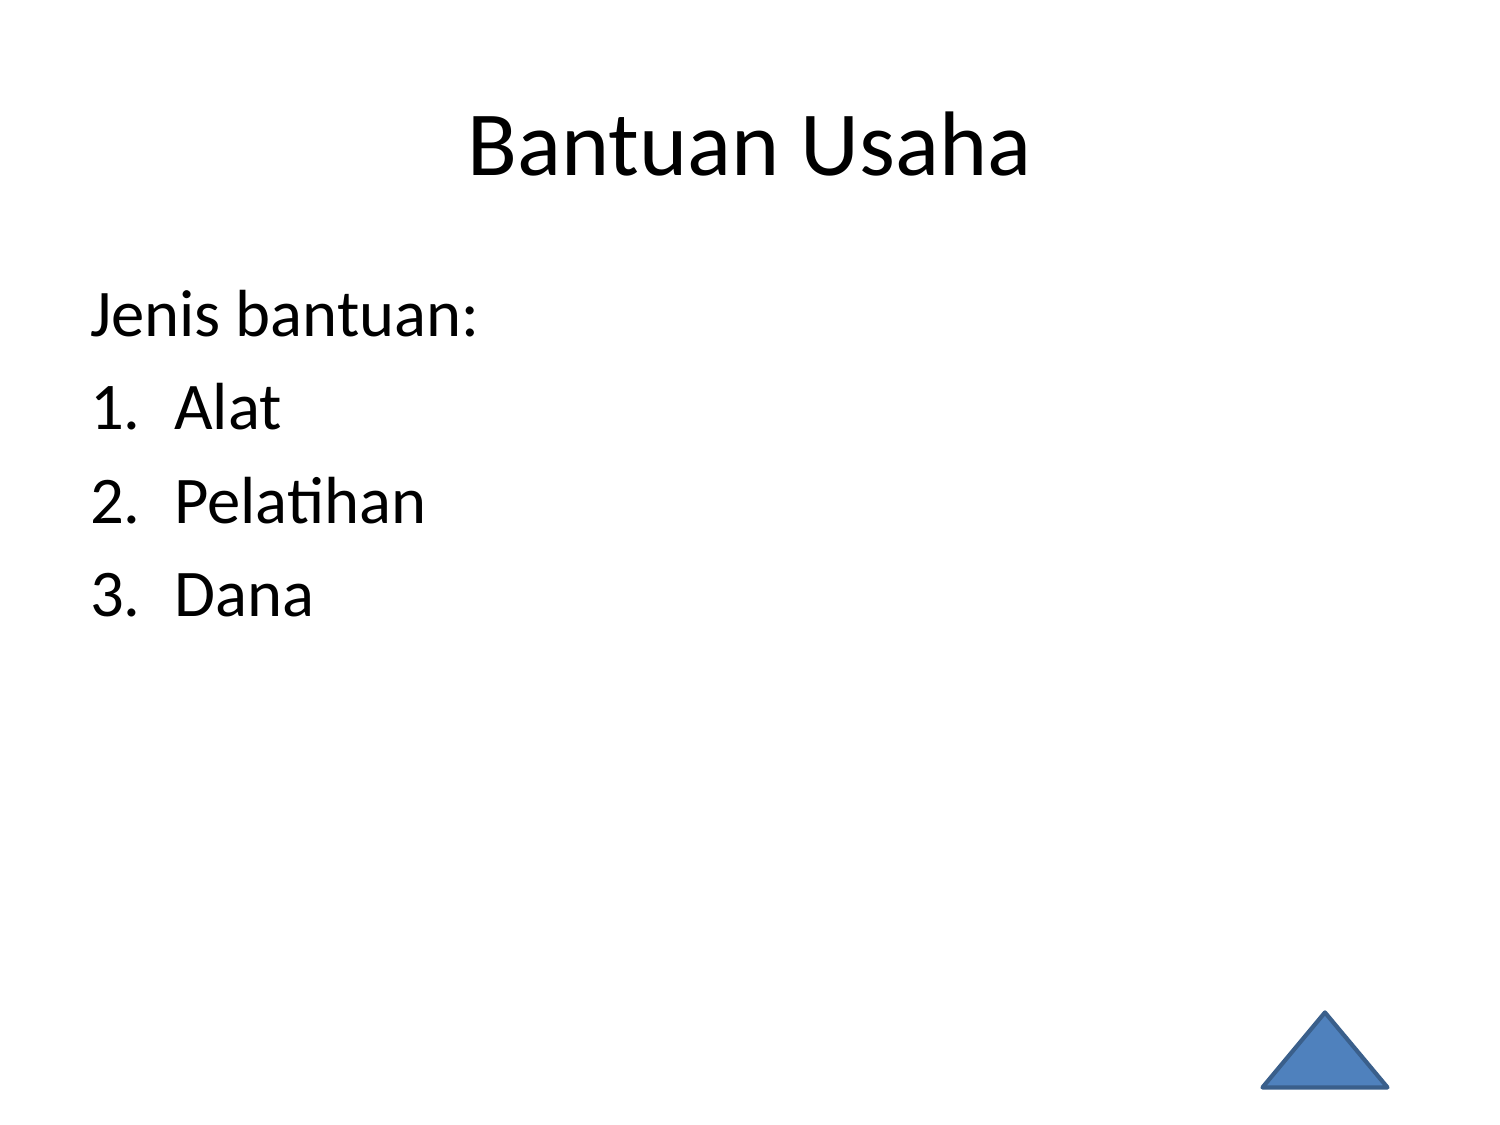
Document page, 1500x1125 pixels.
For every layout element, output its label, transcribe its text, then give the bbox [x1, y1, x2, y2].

title Bantuan Usaha [75, 45, 1425, 233]
list Jenis bantuan: Alat Pelatihan Dana [75, 262, 1425, 1005]
text_box [1260, 1010, 1390, 1090]
